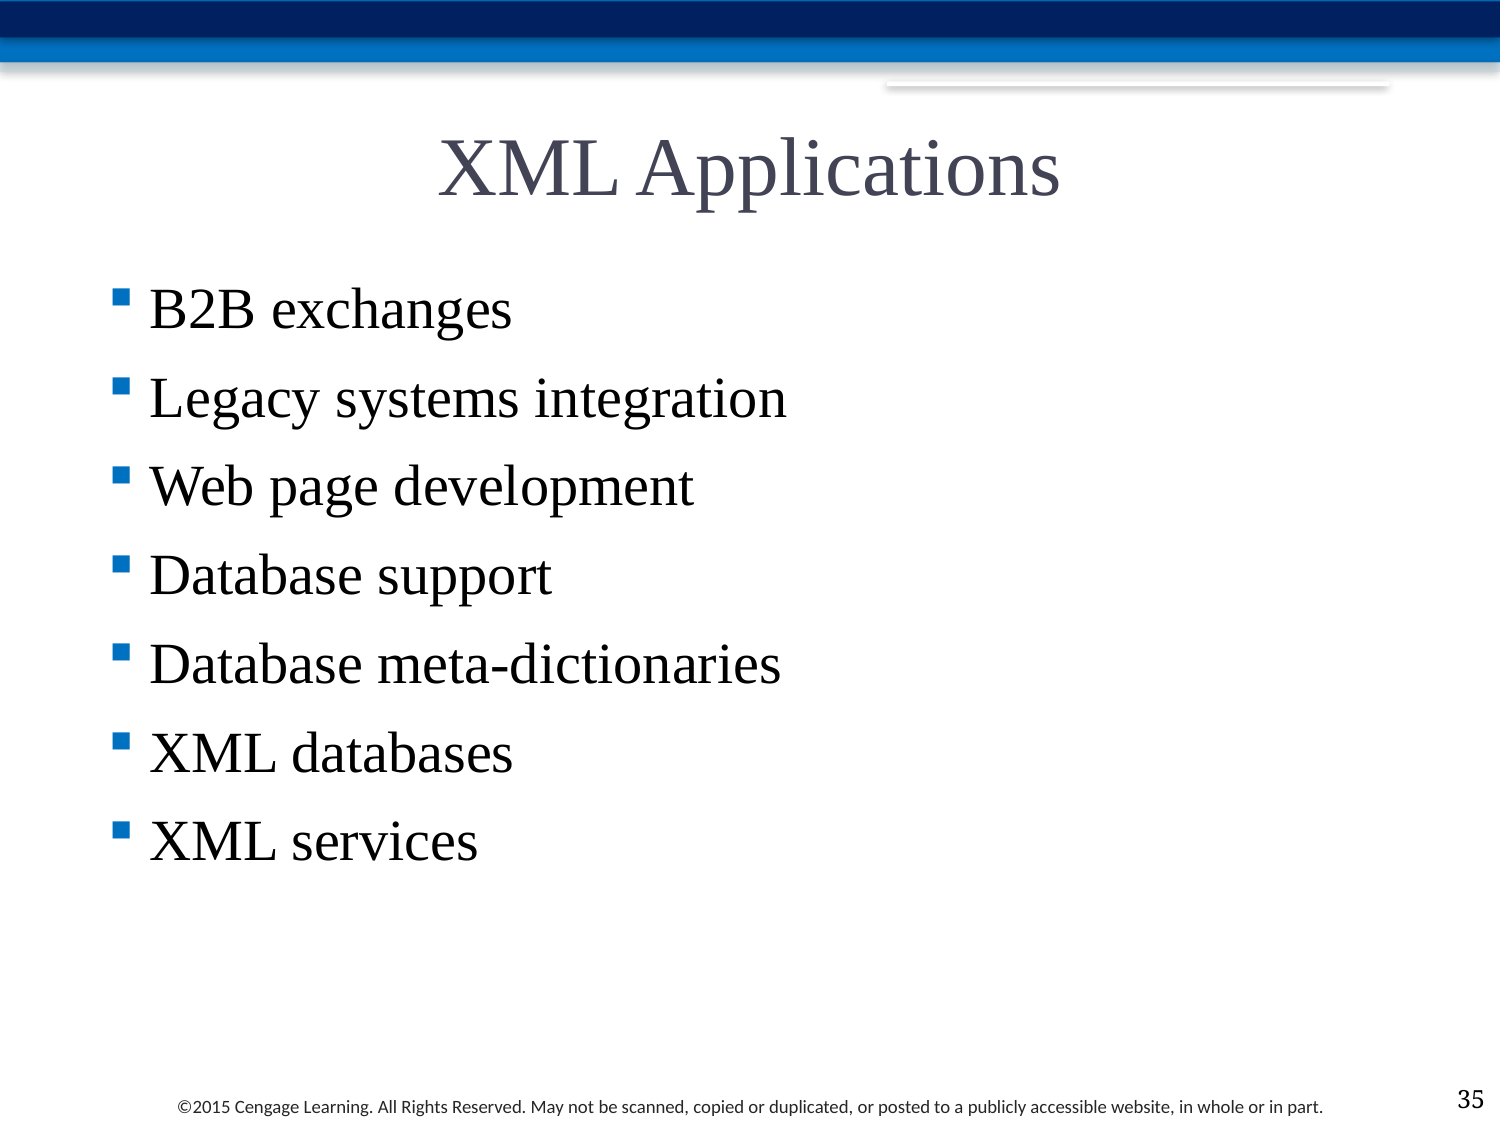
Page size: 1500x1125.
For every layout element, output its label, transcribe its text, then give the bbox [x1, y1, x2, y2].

title XML Applications [75, 75, 1425, 250]
list B2B exchanges Legacy systems integration Web page development Database support Database meta-dictionaries XML databases XML services [75, 262, 1425, 1066]
slide_number 35 [1425, 1074, 1500, 1125]
